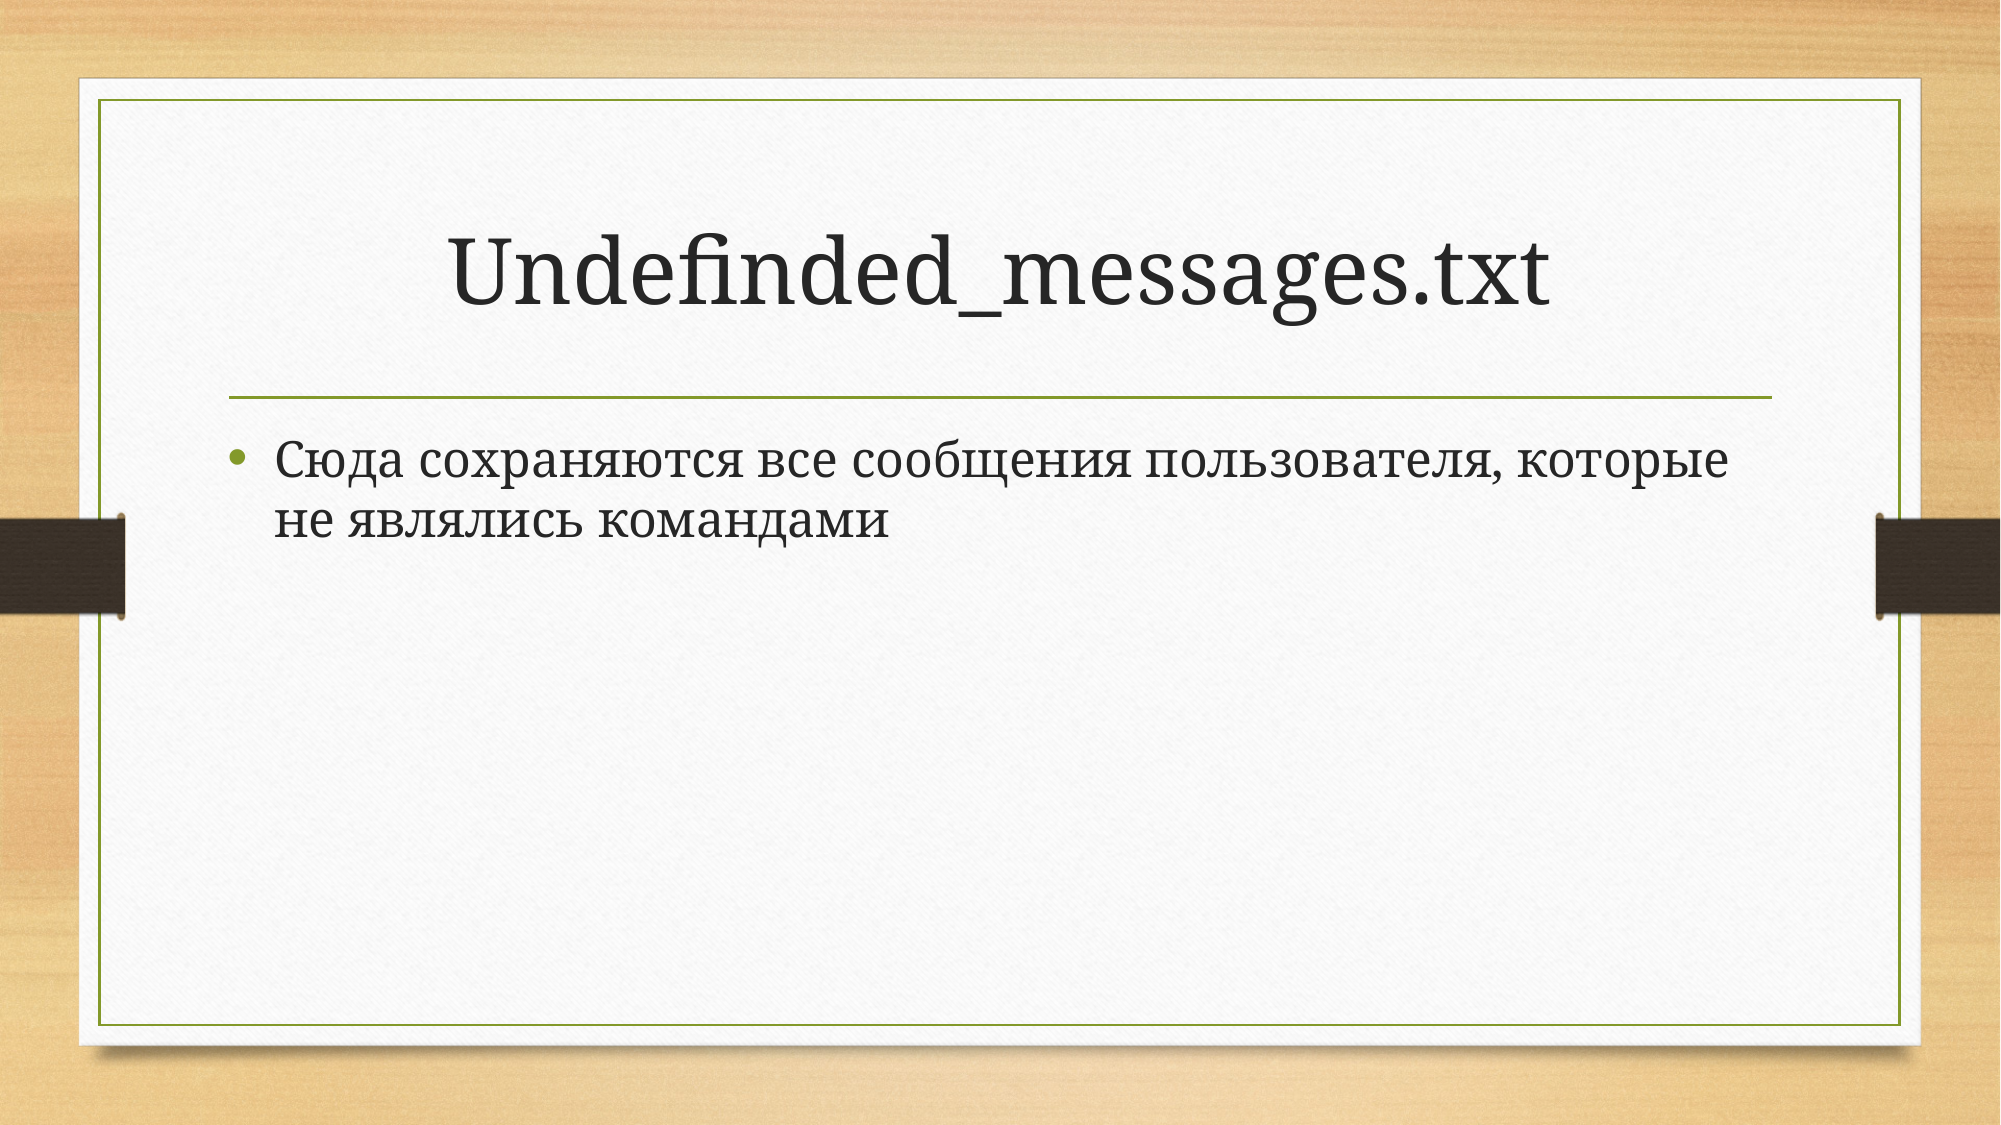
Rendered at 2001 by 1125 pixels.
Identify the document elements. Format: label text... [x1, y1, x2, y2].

list Сюда сохраняются все сообщения пользователя, которые не являлись командами [212, 419, 1788, 964]
picture [0, 0, 2001, 1125]
title Undefinded_messages.txt [212, 161, 1788, 375]
